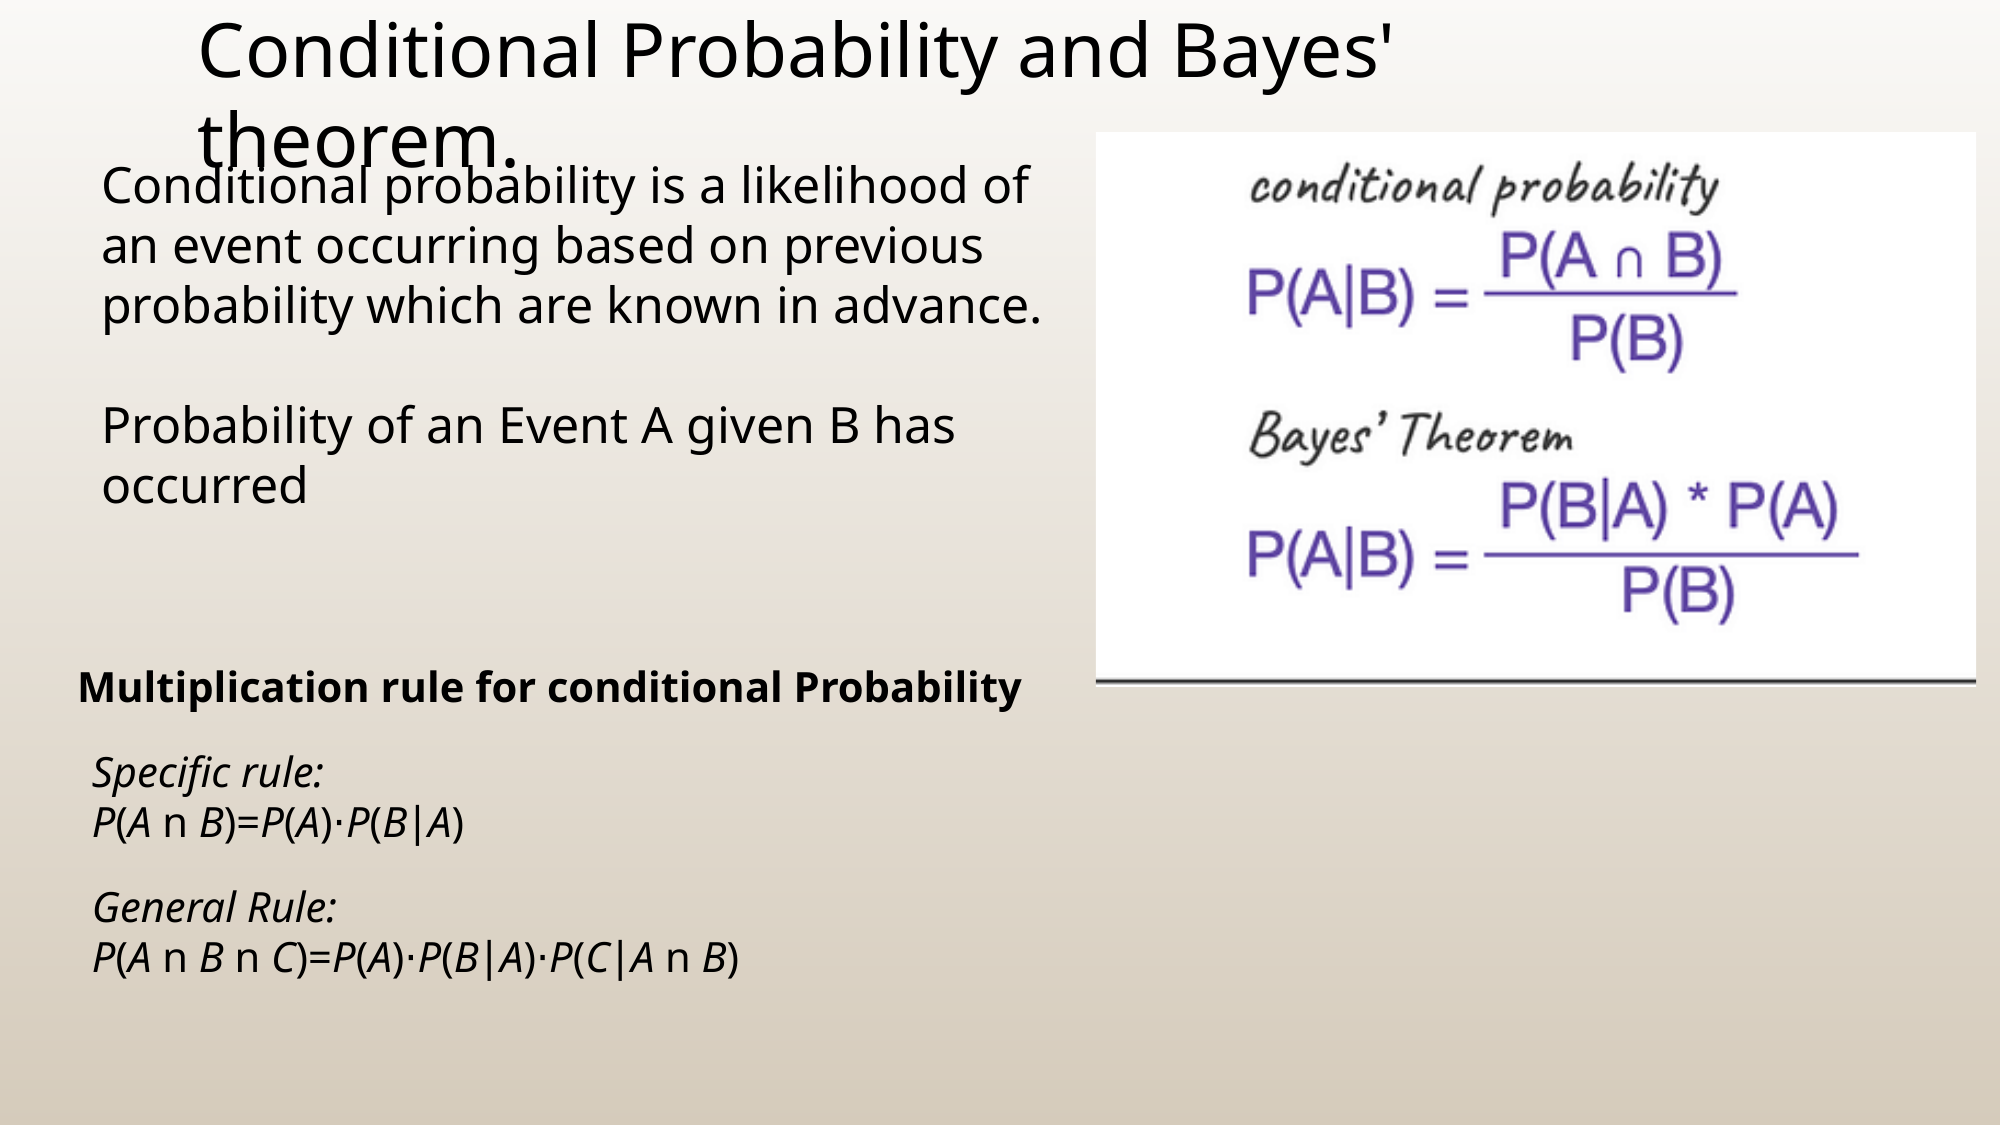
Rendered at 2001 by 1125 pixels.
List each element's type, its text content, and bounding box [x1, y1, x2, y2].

text_box Conditional probability is a likelihood of an event occurring based on previous probability which are known in advance. Probability of an Event A given B has occurred [86, 146, 1063, 567]
text_box Conditional Probability and Bayes' theorem. [182, 0, 1741, 102]
picture [1095, 131, 1977, 688]
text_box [61, 653, 1039, 990]
